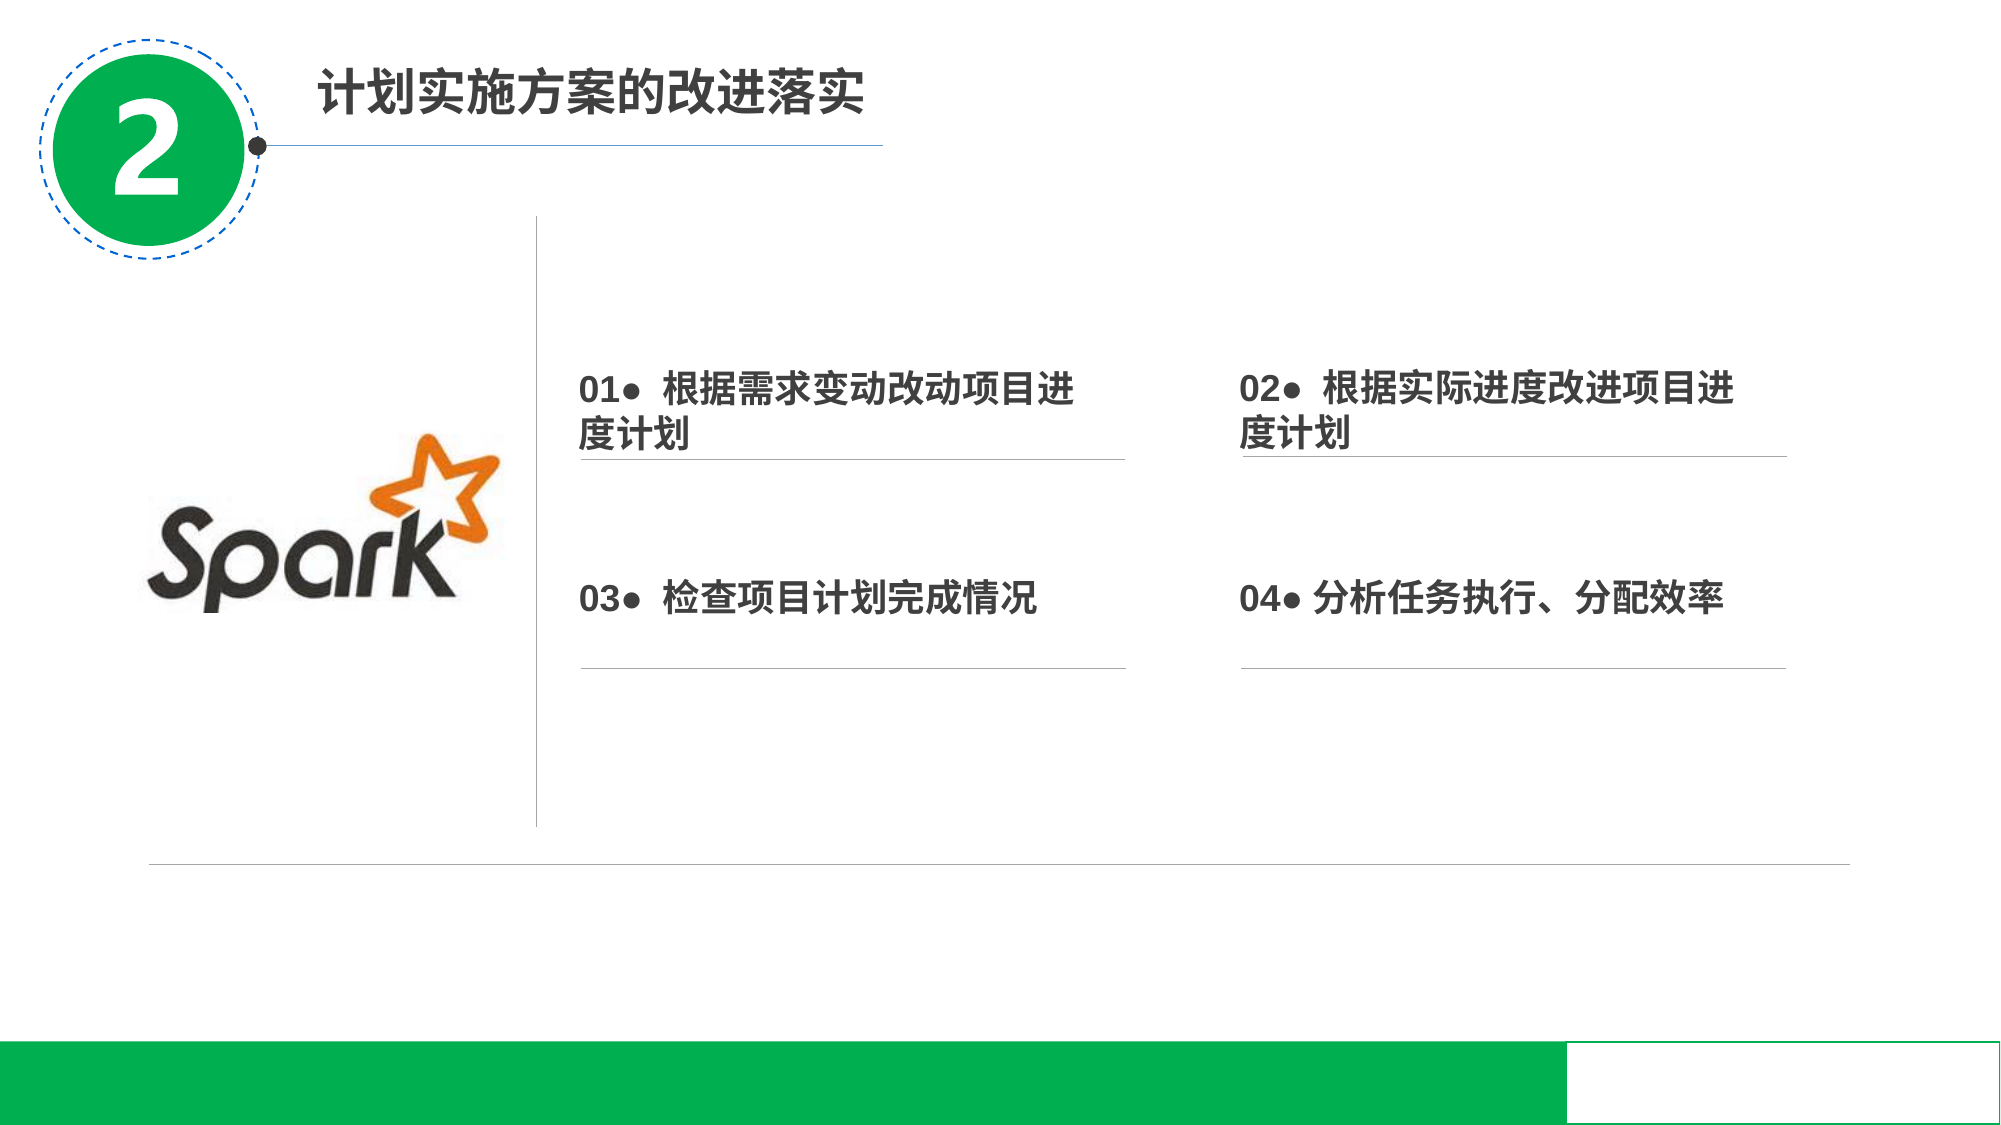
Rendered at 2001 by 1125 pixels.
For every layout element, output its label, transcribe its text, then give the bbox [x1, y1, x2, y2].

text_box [564, 566, 1126, 669]
picture [138, 429, 509, 613]
text_box [246, 135, 268, 157]
text_box [39, 38, 260, 260]
text_box 计划实施方案的改进落实 [244, 53, 905, 129]
text_box [52, 54, 245, 246]
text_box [563, 357, 1126, 464]
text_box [1224, 566, 1786, 669]
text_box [1224, 356, 1788, 463]
